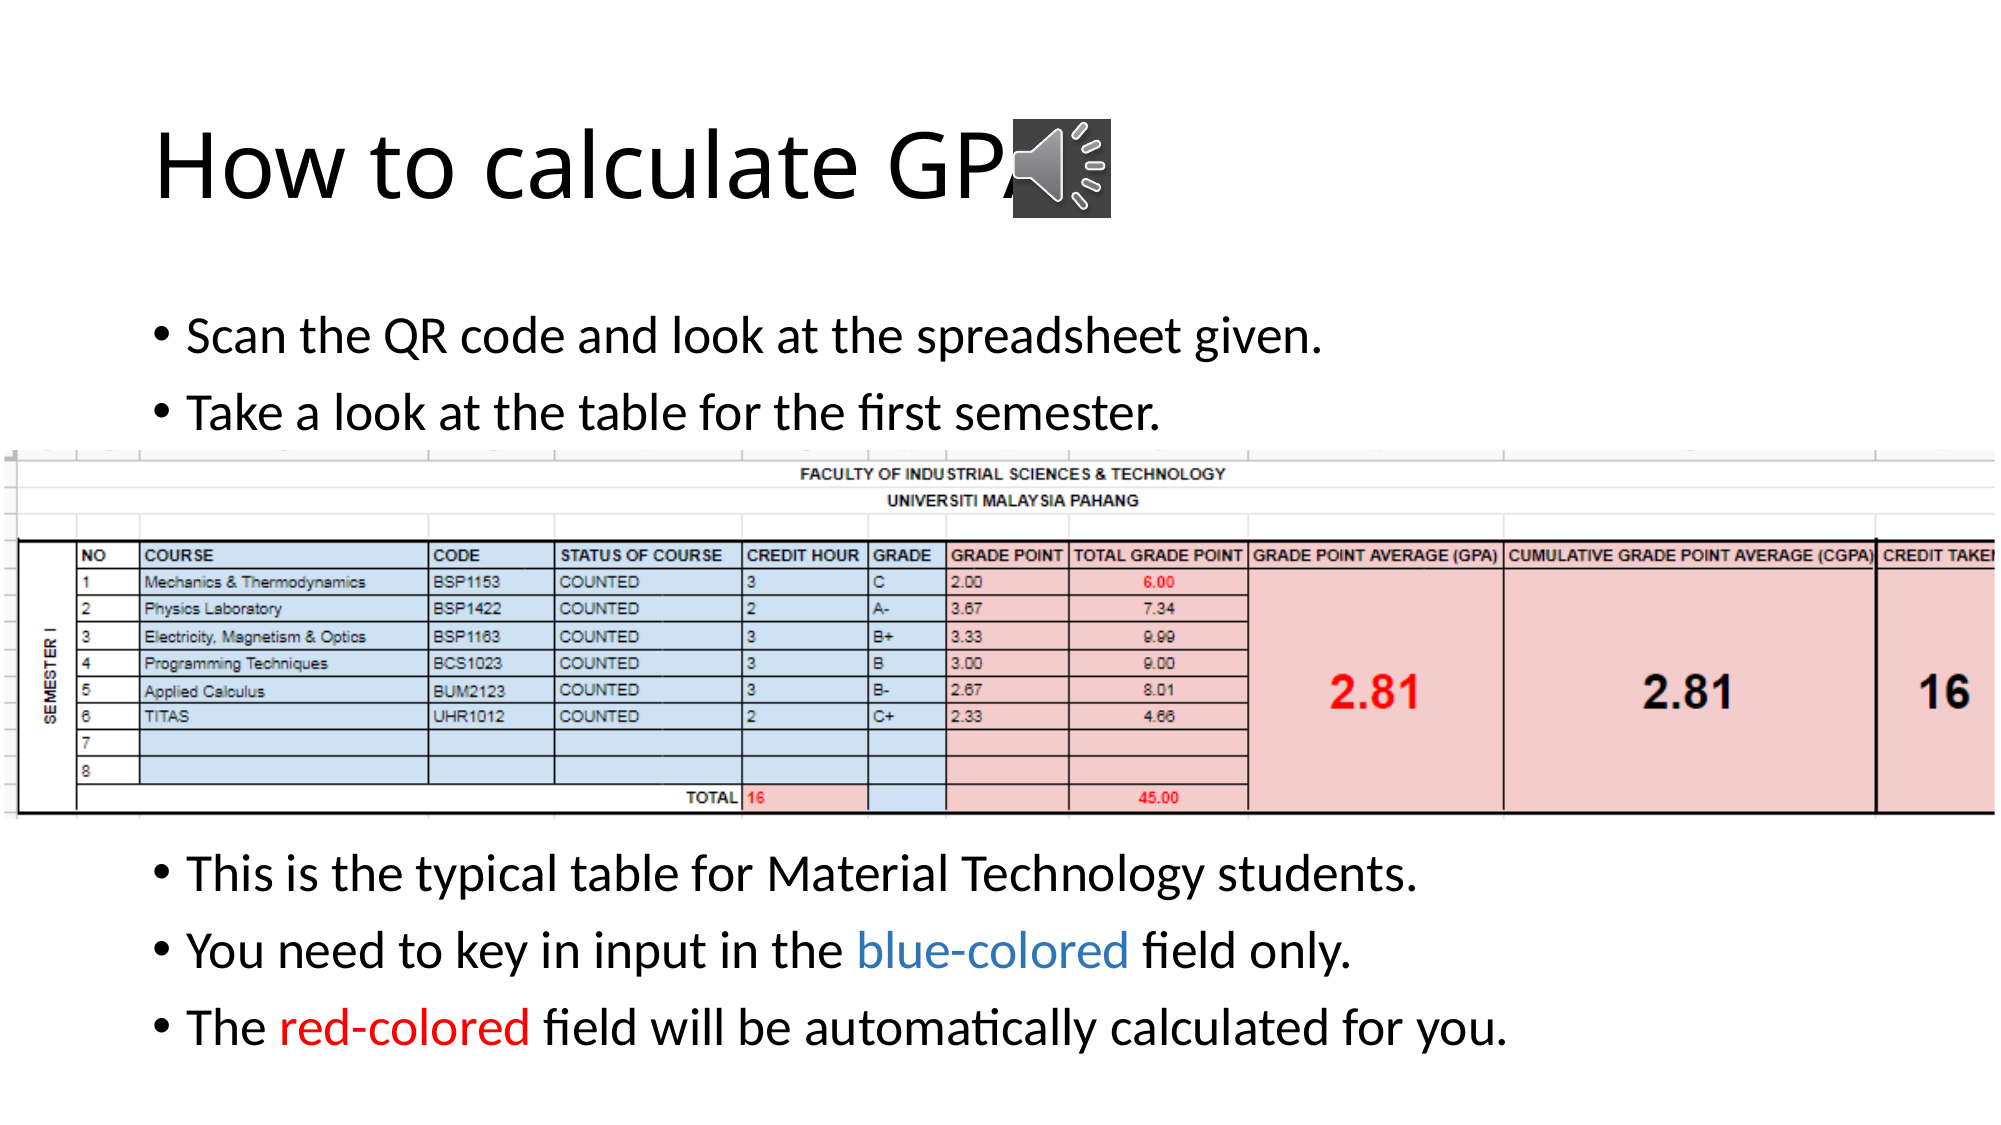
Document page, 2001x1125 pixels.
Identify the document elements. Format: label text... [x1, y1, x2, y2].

picture [1011, 118, 1112, 219]
title How to calculate GPA? [137, 59, 1863, 278]
list Scan the QR code and look at the spreadsheet given. Take a look at the table for the first semester. This is the typical table for Material Technology students. You need to key in input in the blue-colored field only. The red-colored field will be automatically calculated for you. [137, 819, 1863, 1066]
picture [4, 449, 1995, 819]
list Scan the QR code and look at the spreadsheet given. Take a look at the table for the first semester. This is the typical table for Material Technology students. You need to key in input in the blue-colored field only. The red-colored field will be automatically calculated for you. [137, 299, 1863, 449]
